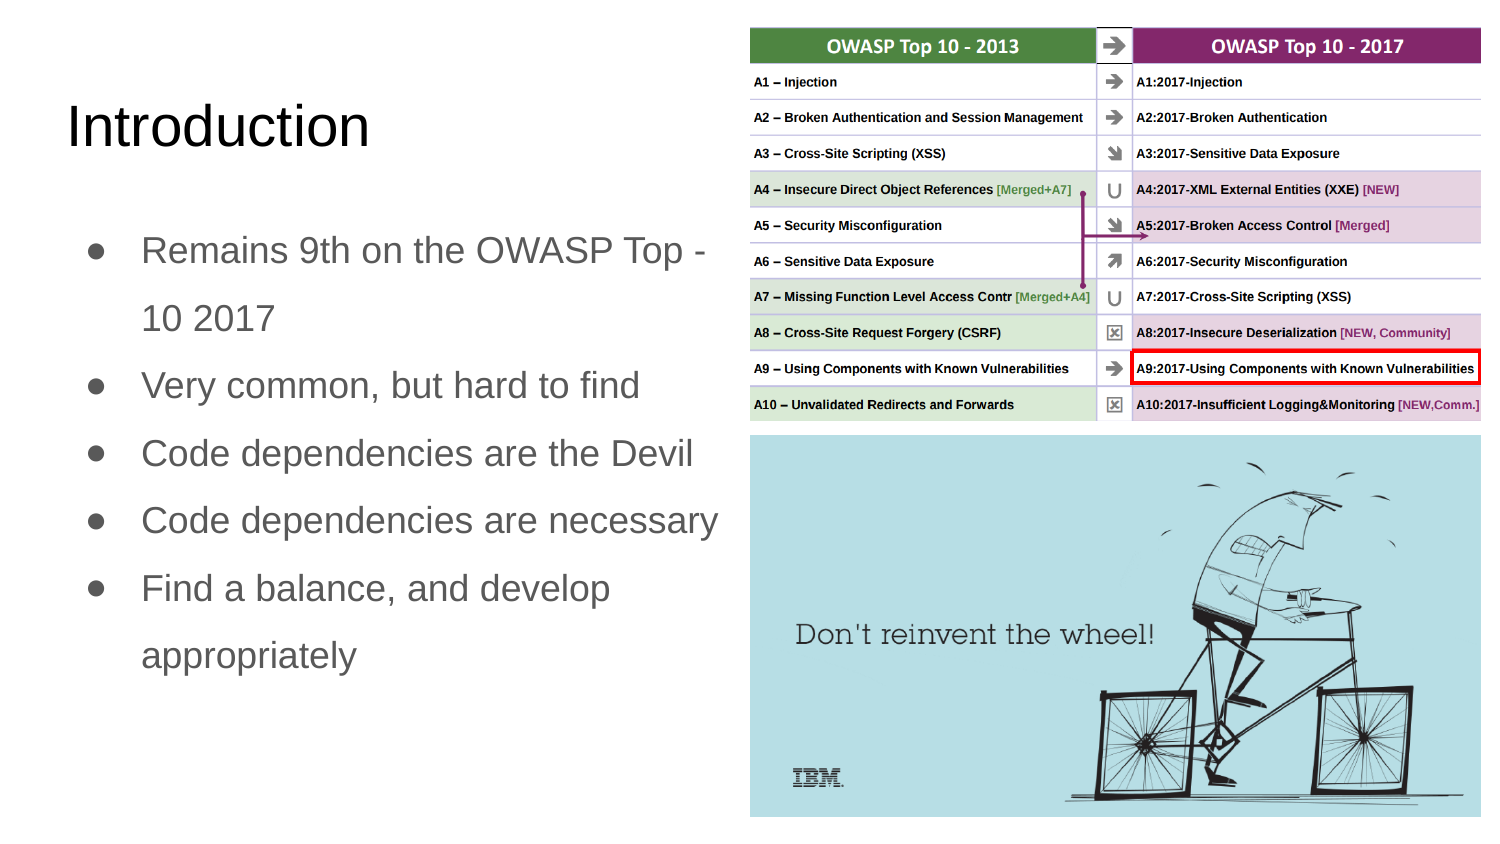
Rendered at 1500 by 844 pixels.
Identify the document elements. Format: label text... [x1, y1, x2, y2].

picture [749, 27, 1481, 421]
list Remains 9th on the OWASP Top - 10 2017 Very common, but hard to find Code dependencies are the Devil Code dependencies are necessary Find a balance, and develop appropriately [51, 189, 750, 750]
picture [749, 435, 1481, 817]
title Introduction [51, 72, 744, 167]
